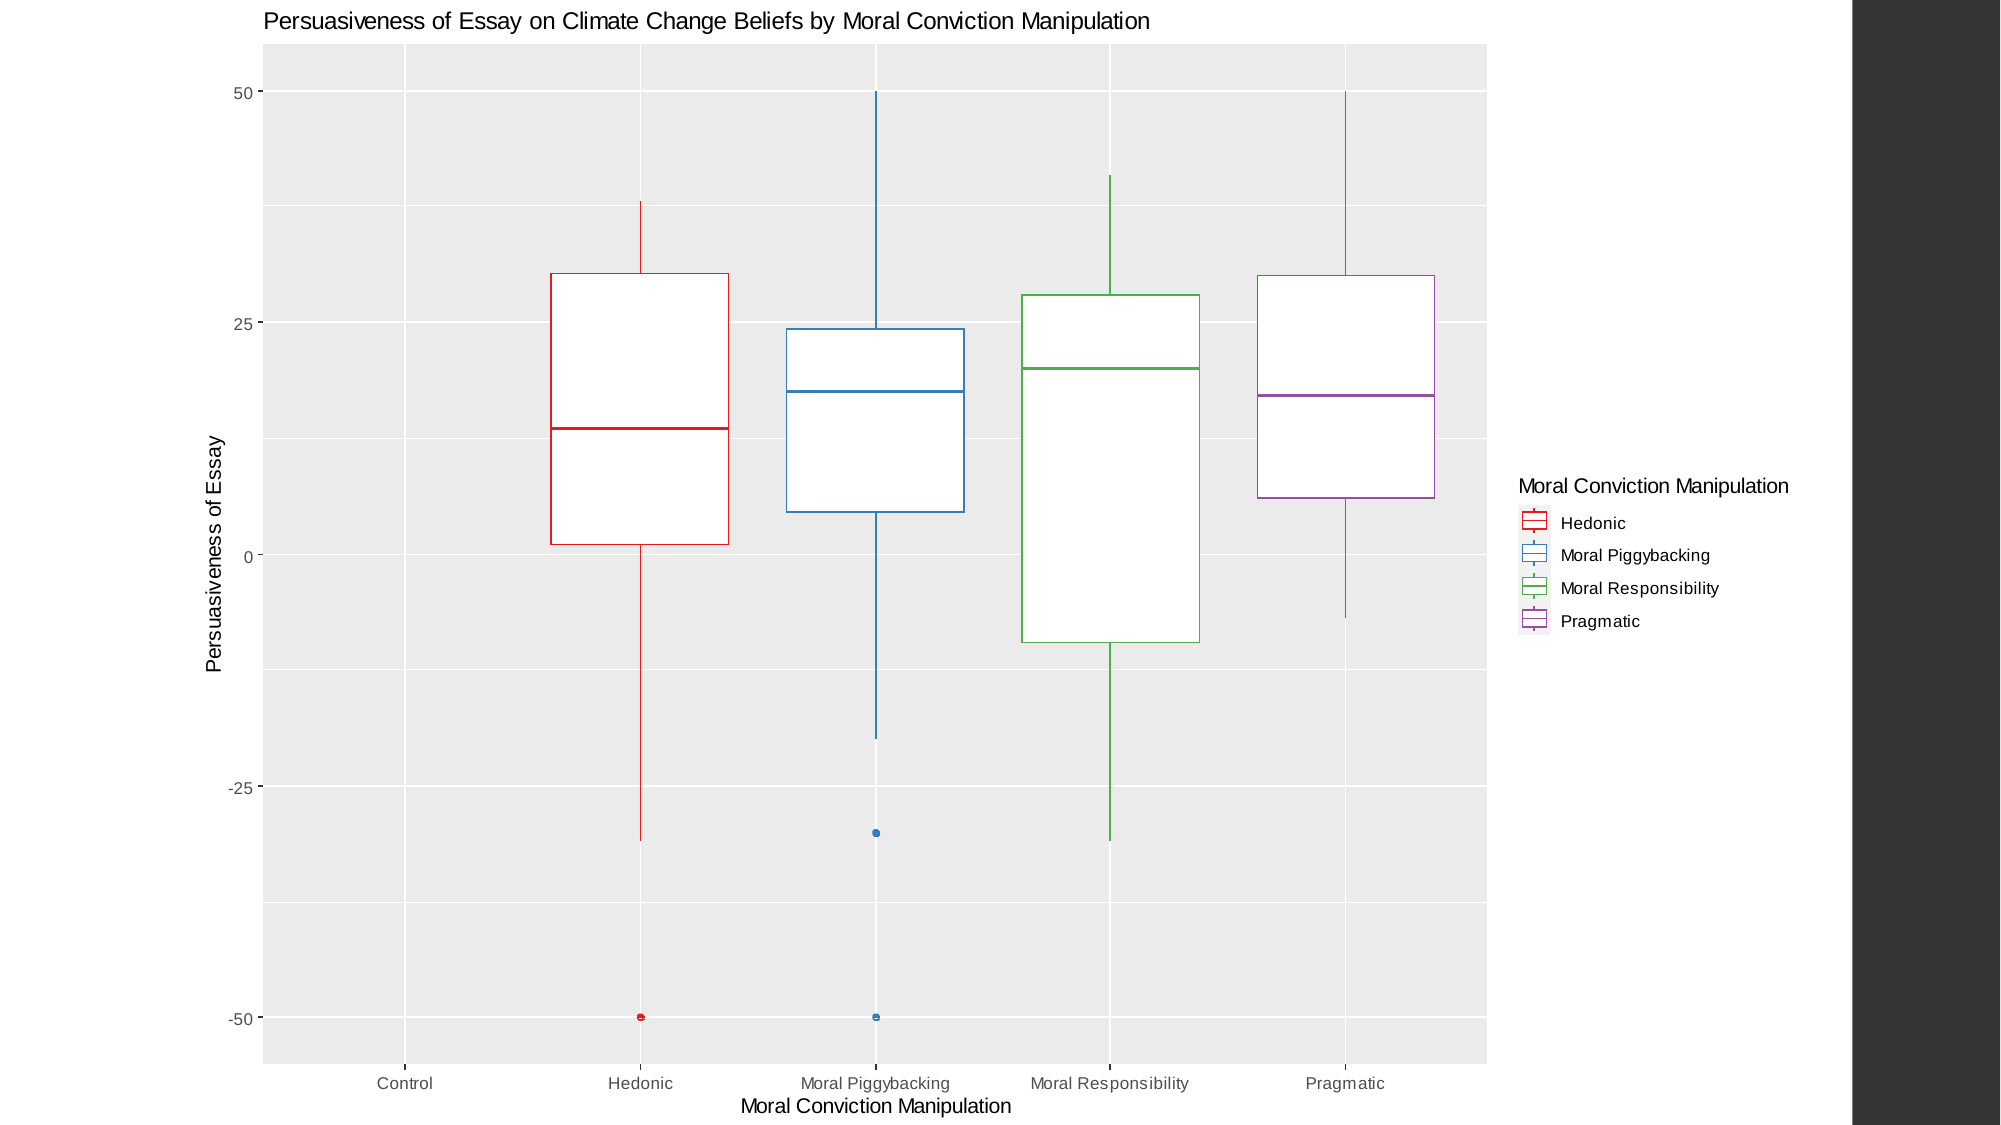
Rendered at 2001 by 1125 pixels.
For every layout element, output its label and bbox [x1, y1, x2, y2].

picture [192, 0, 1808, 1125]
